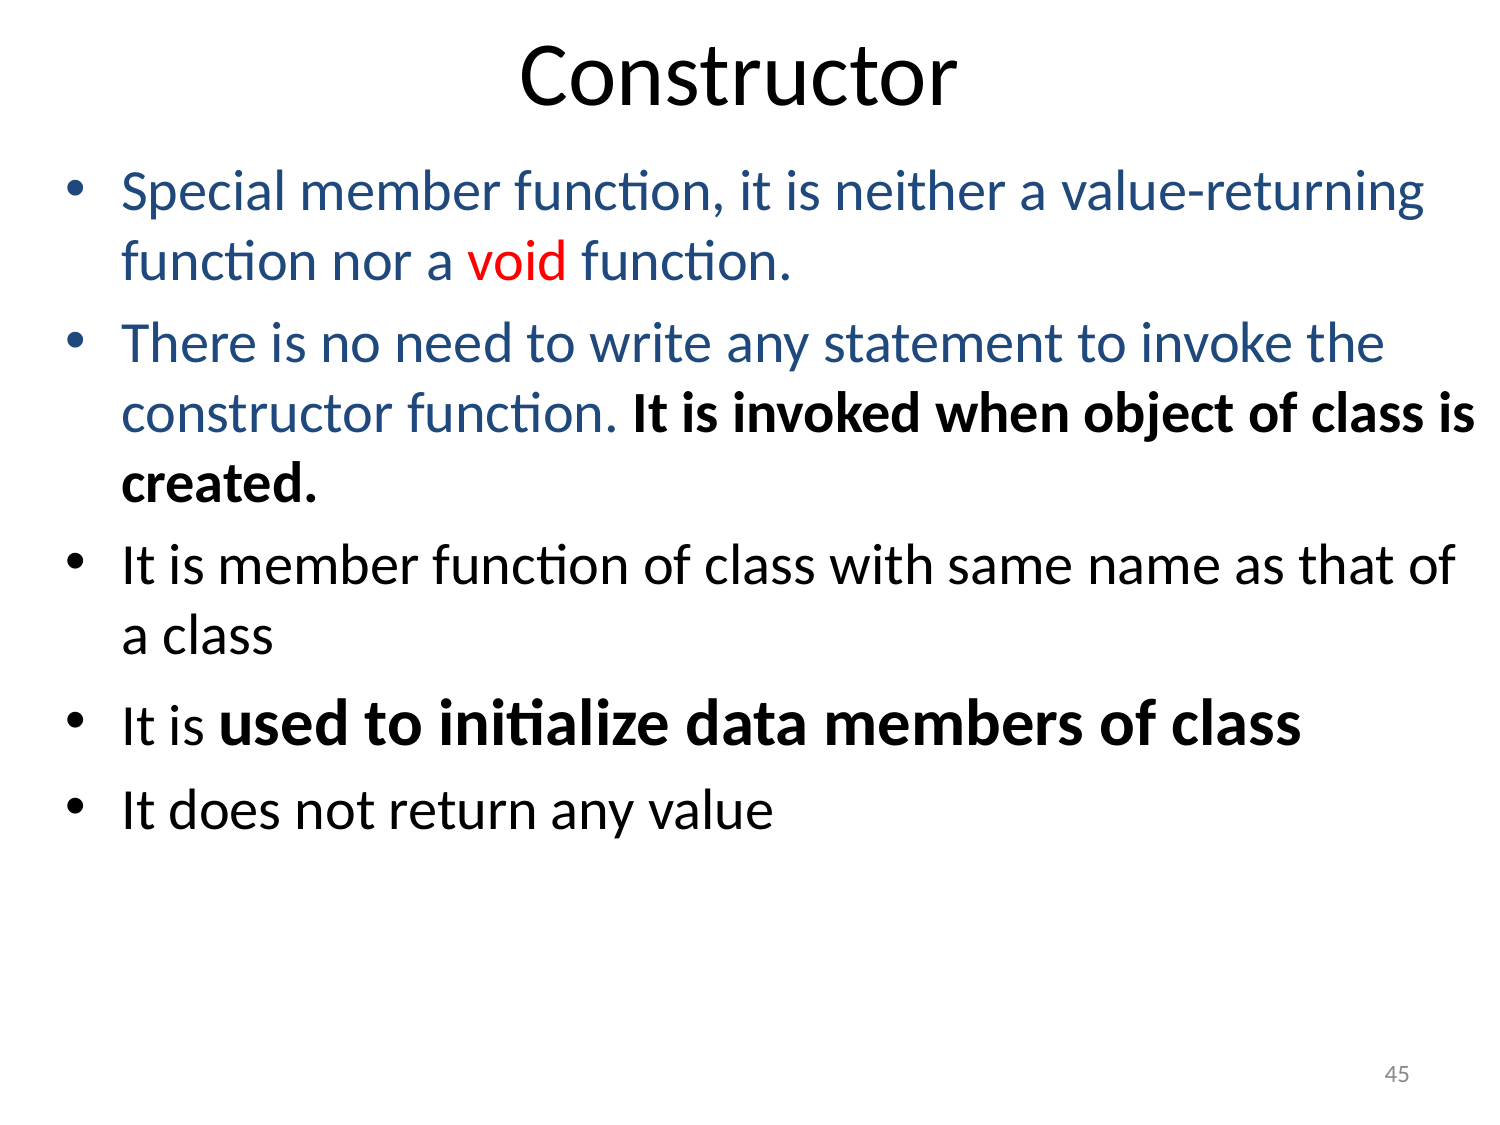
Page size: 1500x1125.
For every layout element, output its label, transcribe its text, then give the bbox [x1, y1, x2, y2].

title Constructor [75, 0, 1425, 145]
slide_number 45 [1074, 1042, 1425, 1103]
list Special member function, it is neither a value-returning function nor a void function. There is no need to write any statement to invoke the constructor function. It is invoked when object of class is created. It is member function of class with same name as that of a class It is used to initialize data members of class It does not return any value [50, 145, 1500, 1088]
